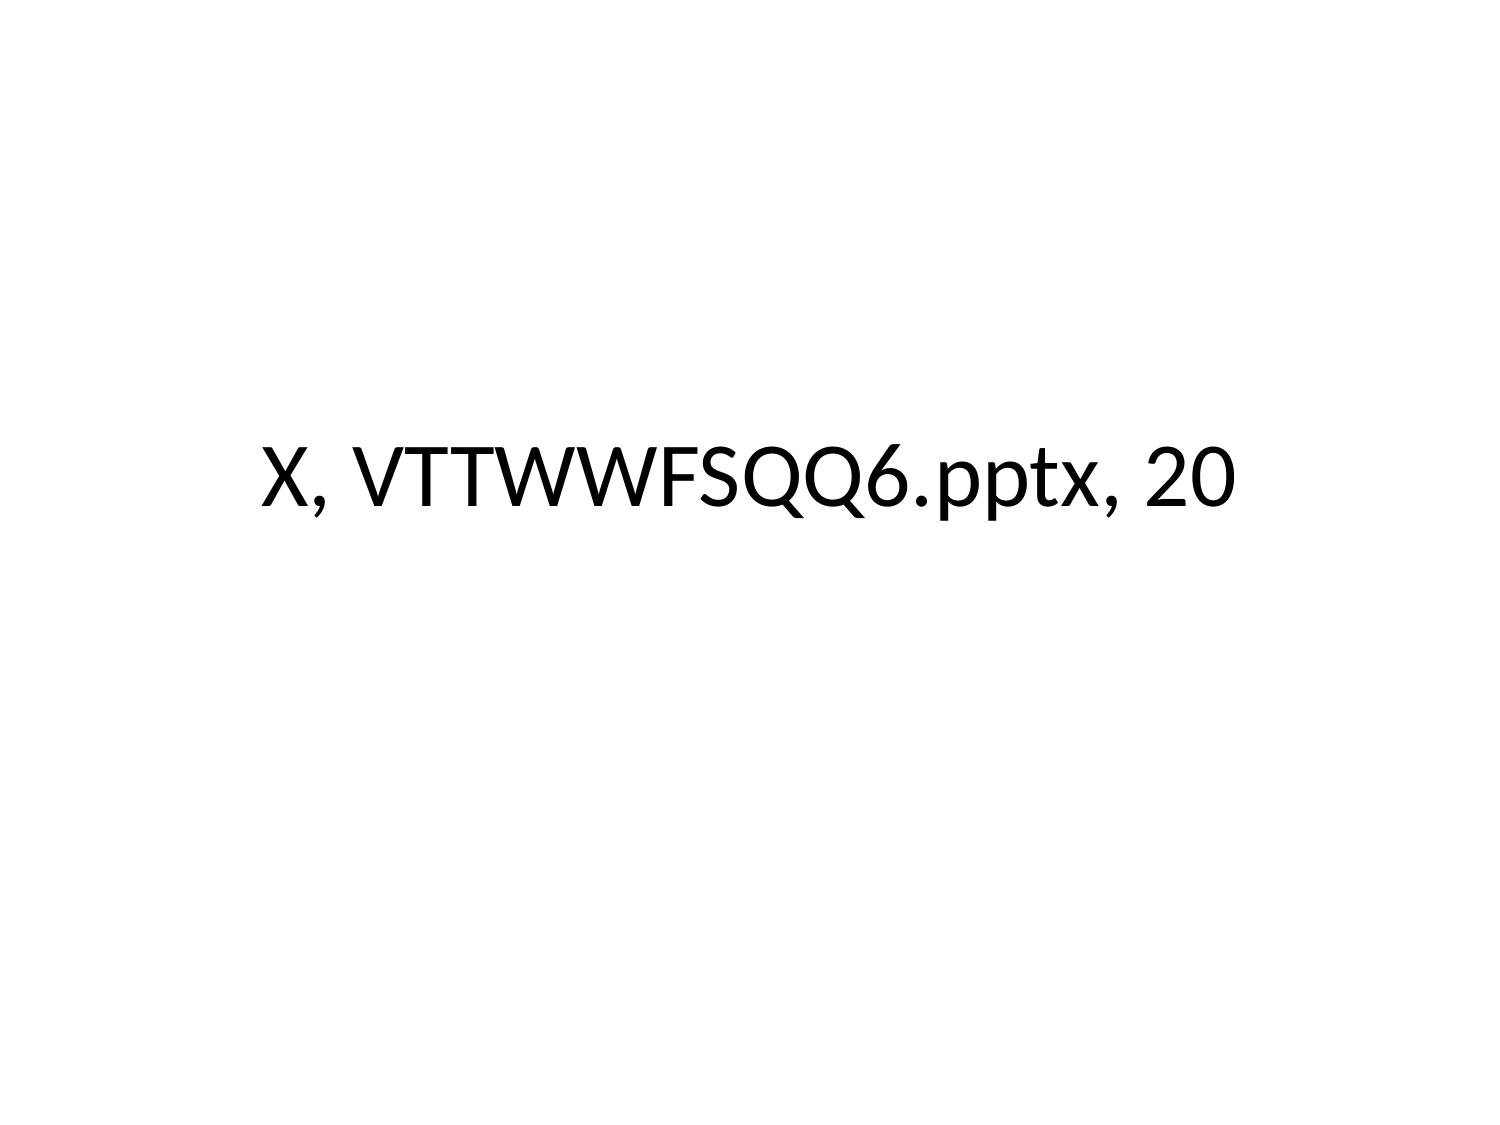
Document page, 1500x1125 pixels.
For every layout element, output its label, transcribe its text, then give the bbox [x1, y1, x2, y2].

title X, VTTWWFSQQ6.pptx, 20 [112, 349, 1388, 591]
